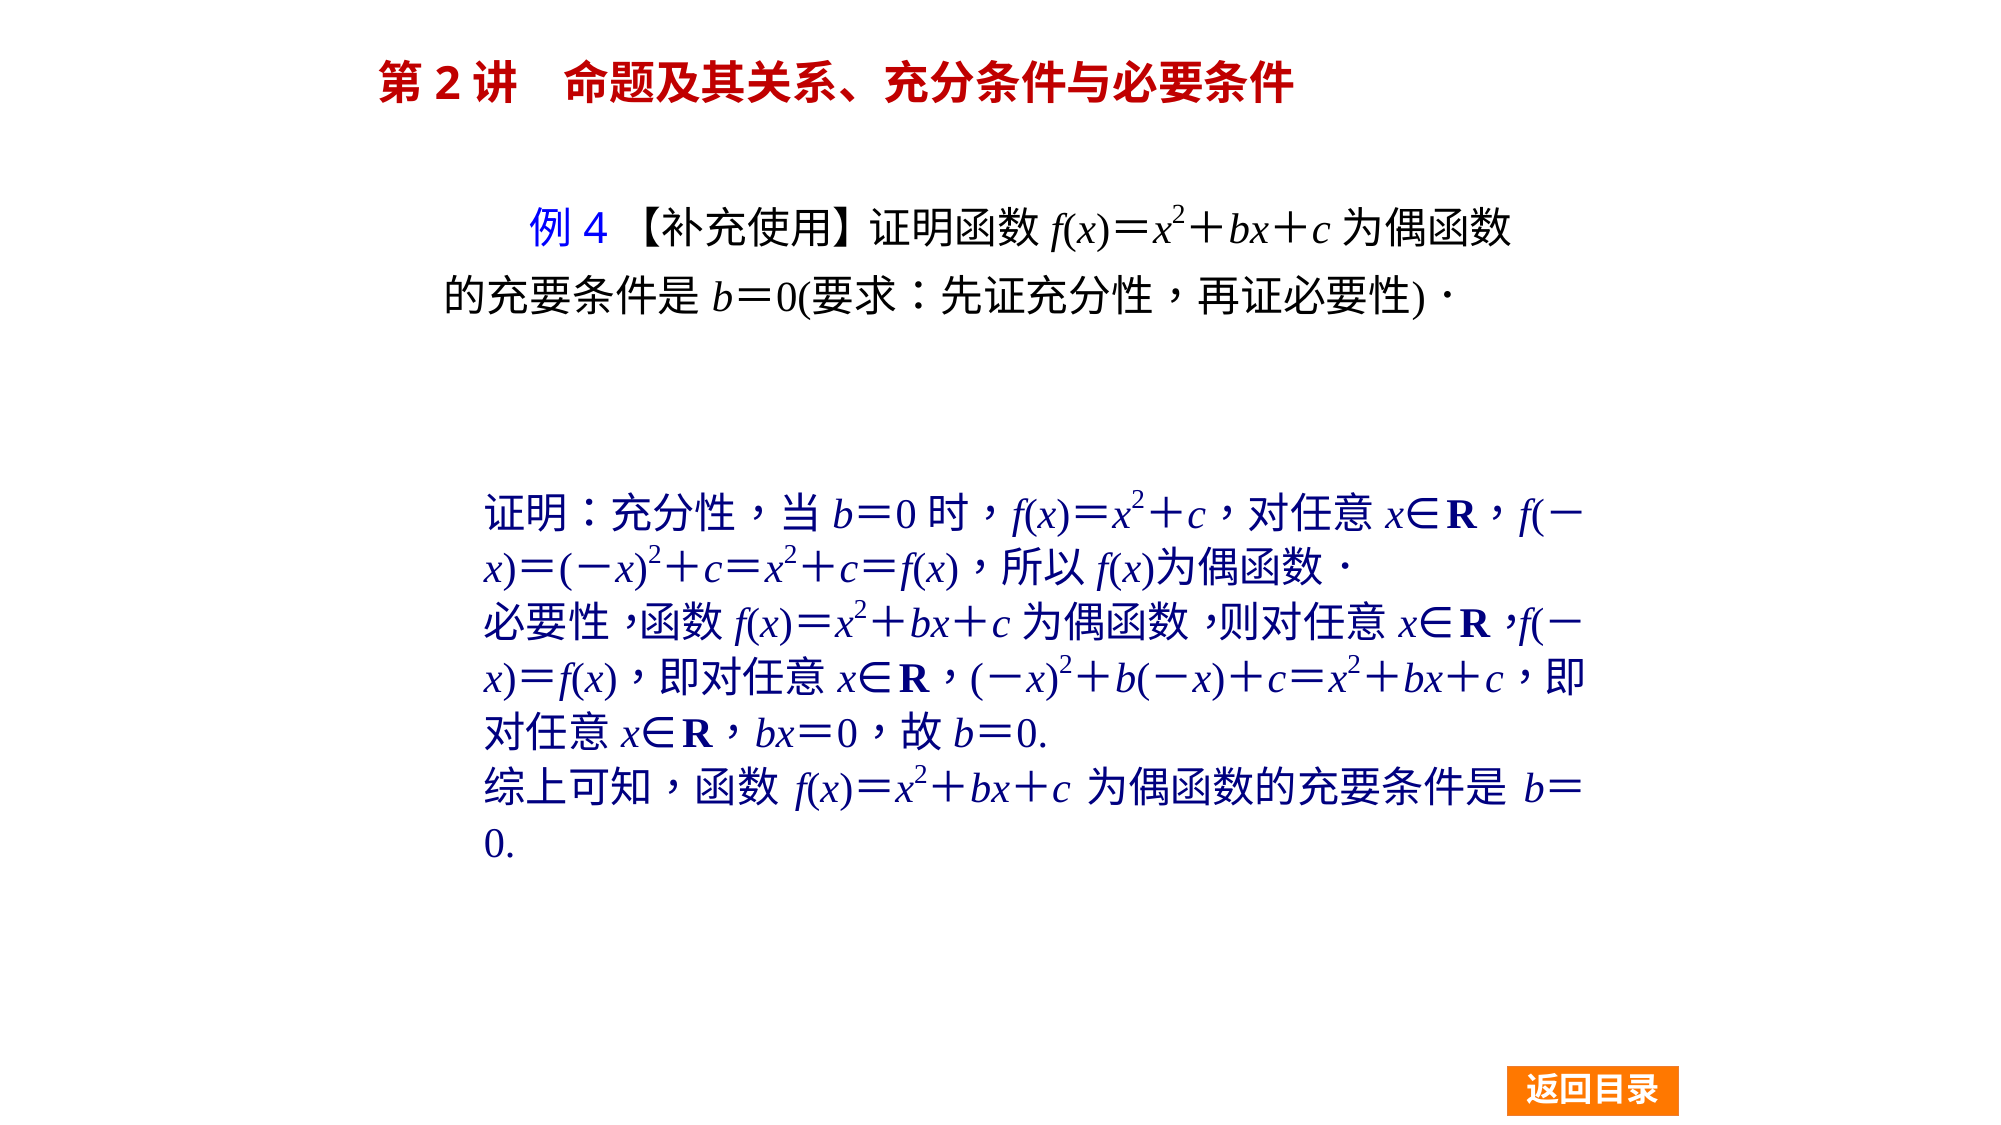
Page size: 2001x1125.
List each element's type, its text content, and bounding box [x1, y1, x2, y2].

text_box [379, 153, 1679, 1040]
text_box 返回目录 [1586, 1066, 1679, 1116]
text_box 第2讲 命题及其关系、充分条件与必要条件 [362, 42, 1461, 121]
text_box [443, 199, 1512, 726]
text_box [483, 485, 1586, 1125]
